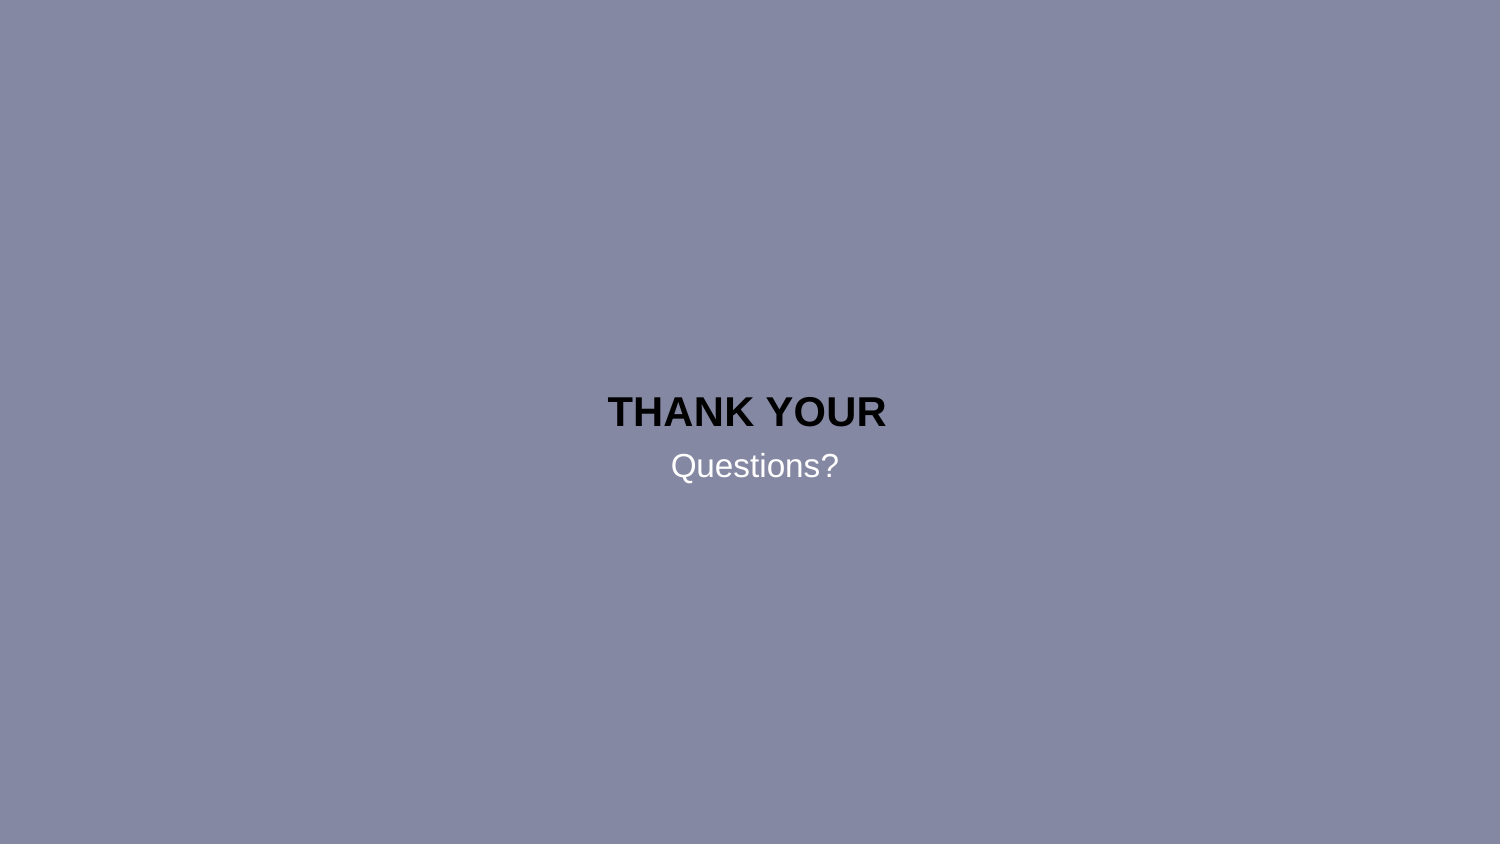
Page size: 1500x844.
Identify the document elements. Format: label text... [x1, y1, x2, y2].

title Thank Your [70, 364, 1425, 444]
list Questions? [67, 444, 1426, 520]
